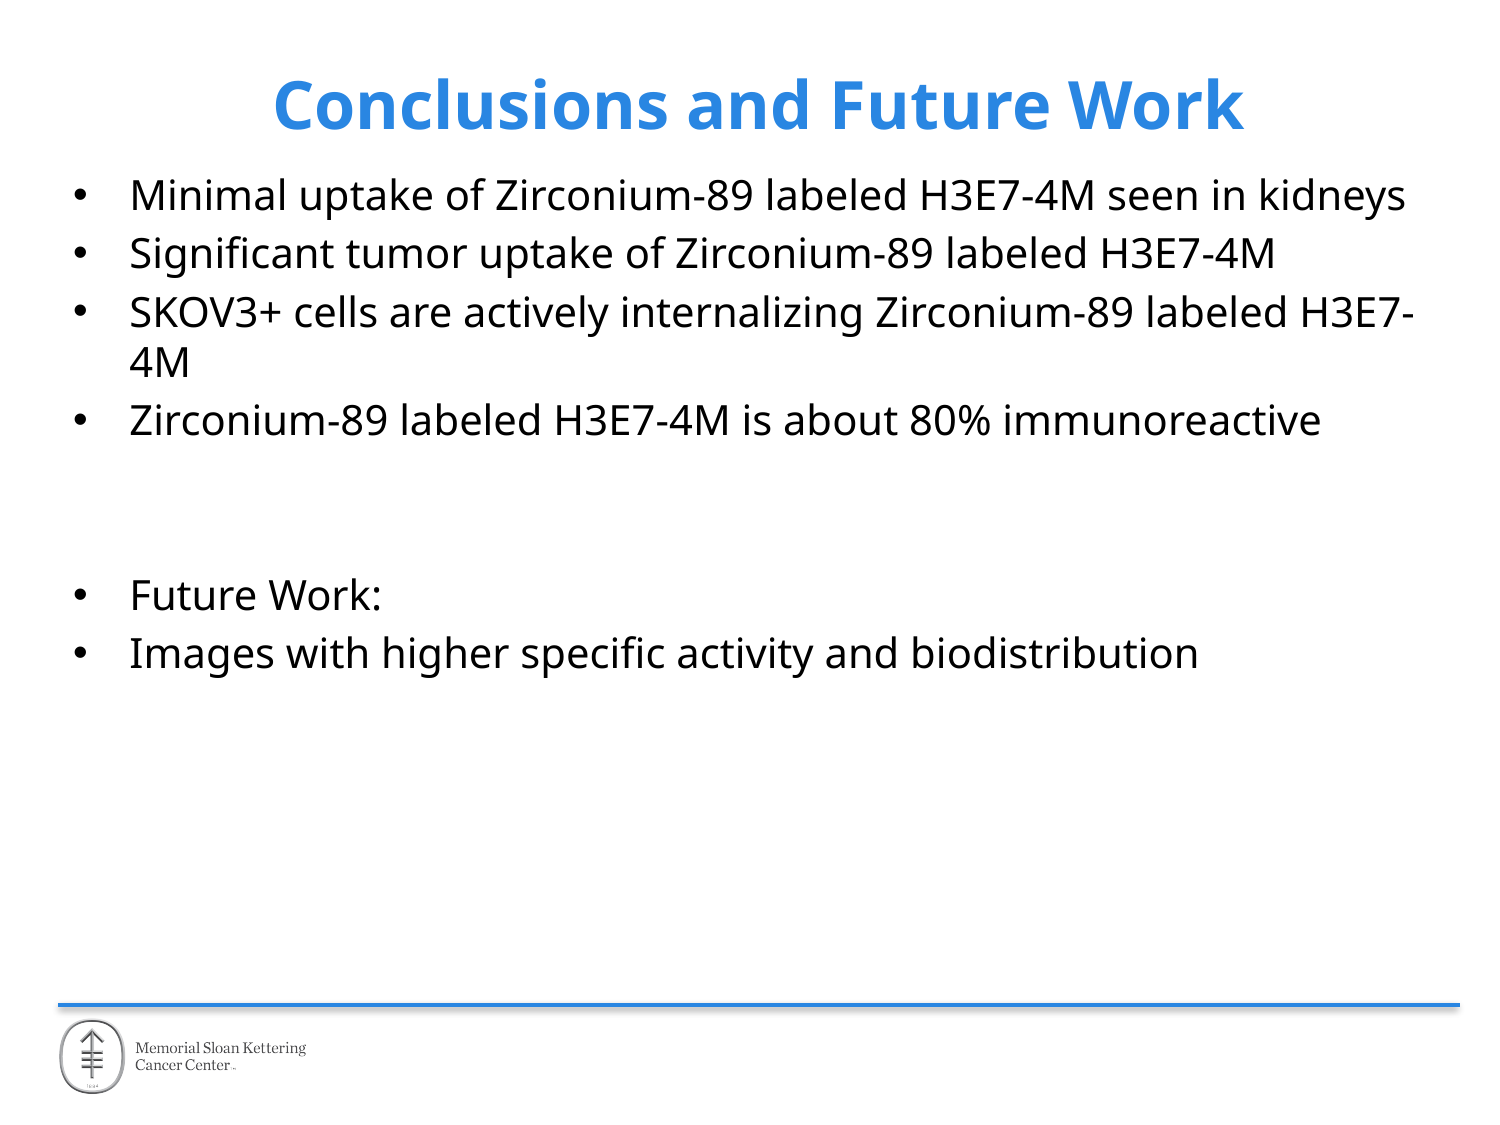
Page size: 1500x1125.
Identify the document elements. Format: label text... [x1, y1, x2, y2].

picture [58, 1017, 307, 1095]
title Conclusions and Future Work [58, 14, 1460, 161]
list Minimal uptake of Zirconium-89 labeled H3E7-4M seen in kidneys Significant tumor uptake of Zirconium-89 labeled H3E7-4M SKOV3+ cells are actively internalizing Zirconium-89 labeled H3E7-4M Zirconium-89 labeled H3E7-4M is about 80% immunoreactive Future Work: Images with higher specific activity and biodistribution [58, 161, 1460, 1011]
